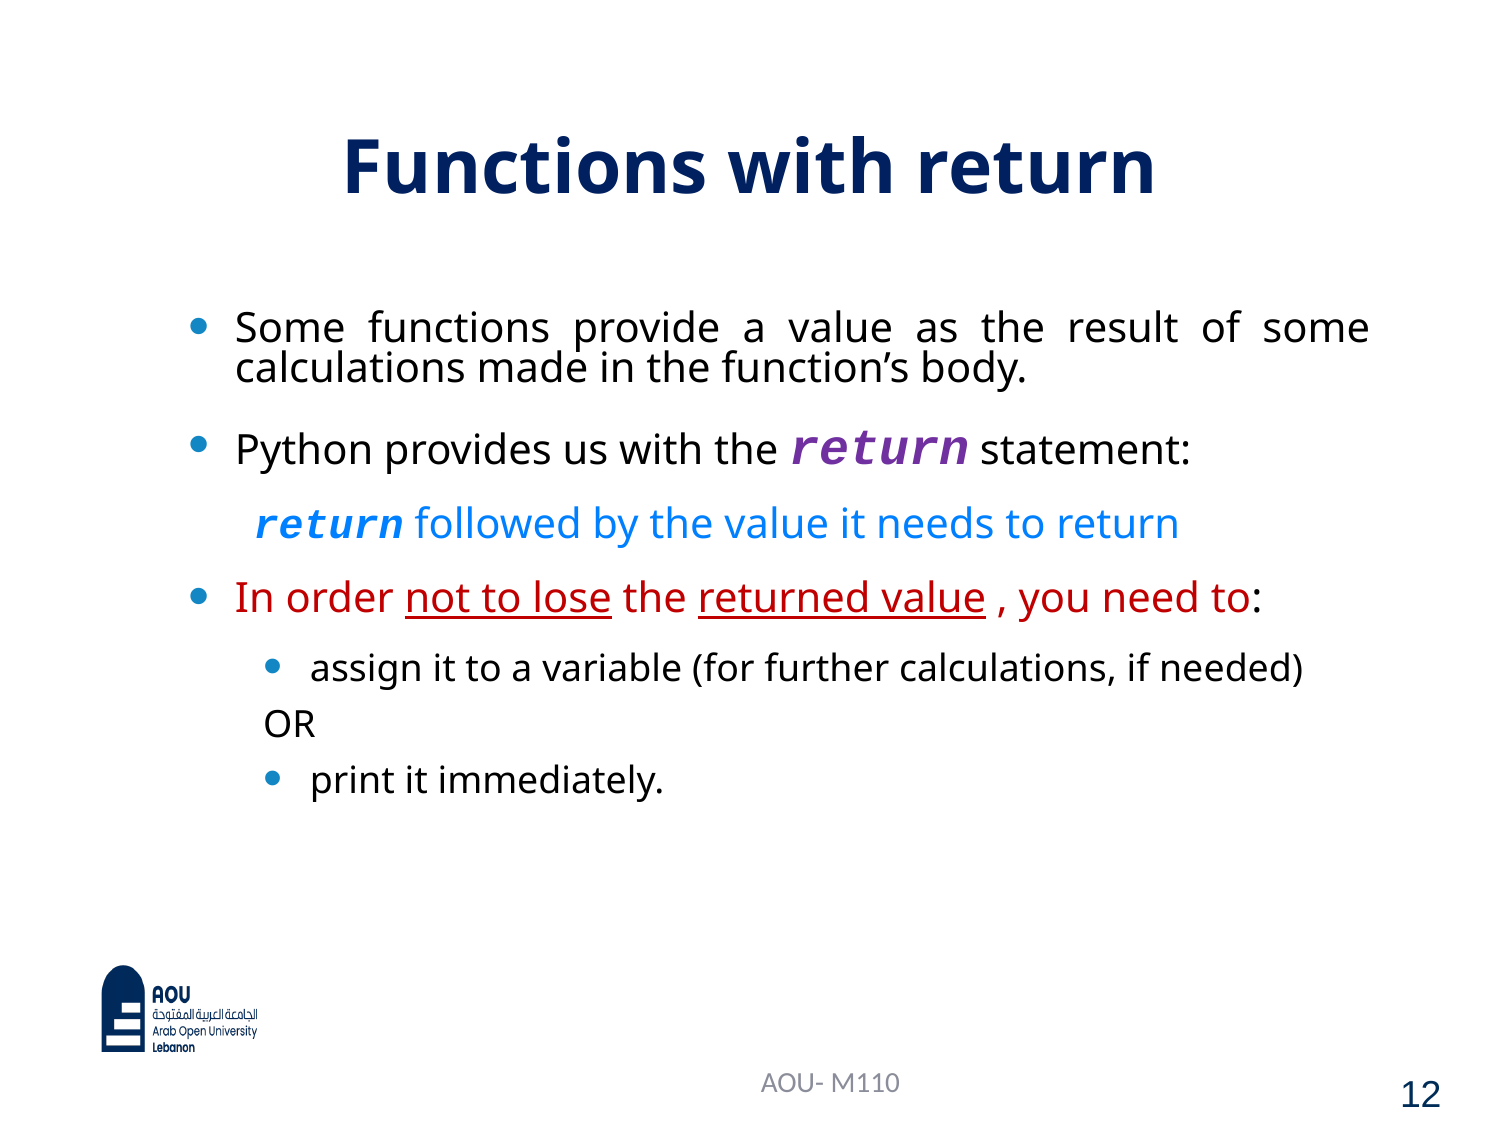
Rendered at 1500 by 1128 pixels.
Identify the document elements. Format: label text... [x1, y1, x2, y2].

title Functions with return [103, 60, 1397, 278]
footer AOU- M110 [605, 1050, 1056, 1111]
picture [89, 948, 269, 1068]
text_box Some functions provide a value as the result of some calculations made in the function’s body. Python provides us with the return statement: return followed by the value it needs to return In order not to lose the returned value , you need to: assign it to a variable (for further calculations, if needed) OR print it immediately. [173, 303, 1386, 809]
slide_number 12 [1385, 1062, 1500, 1123]
